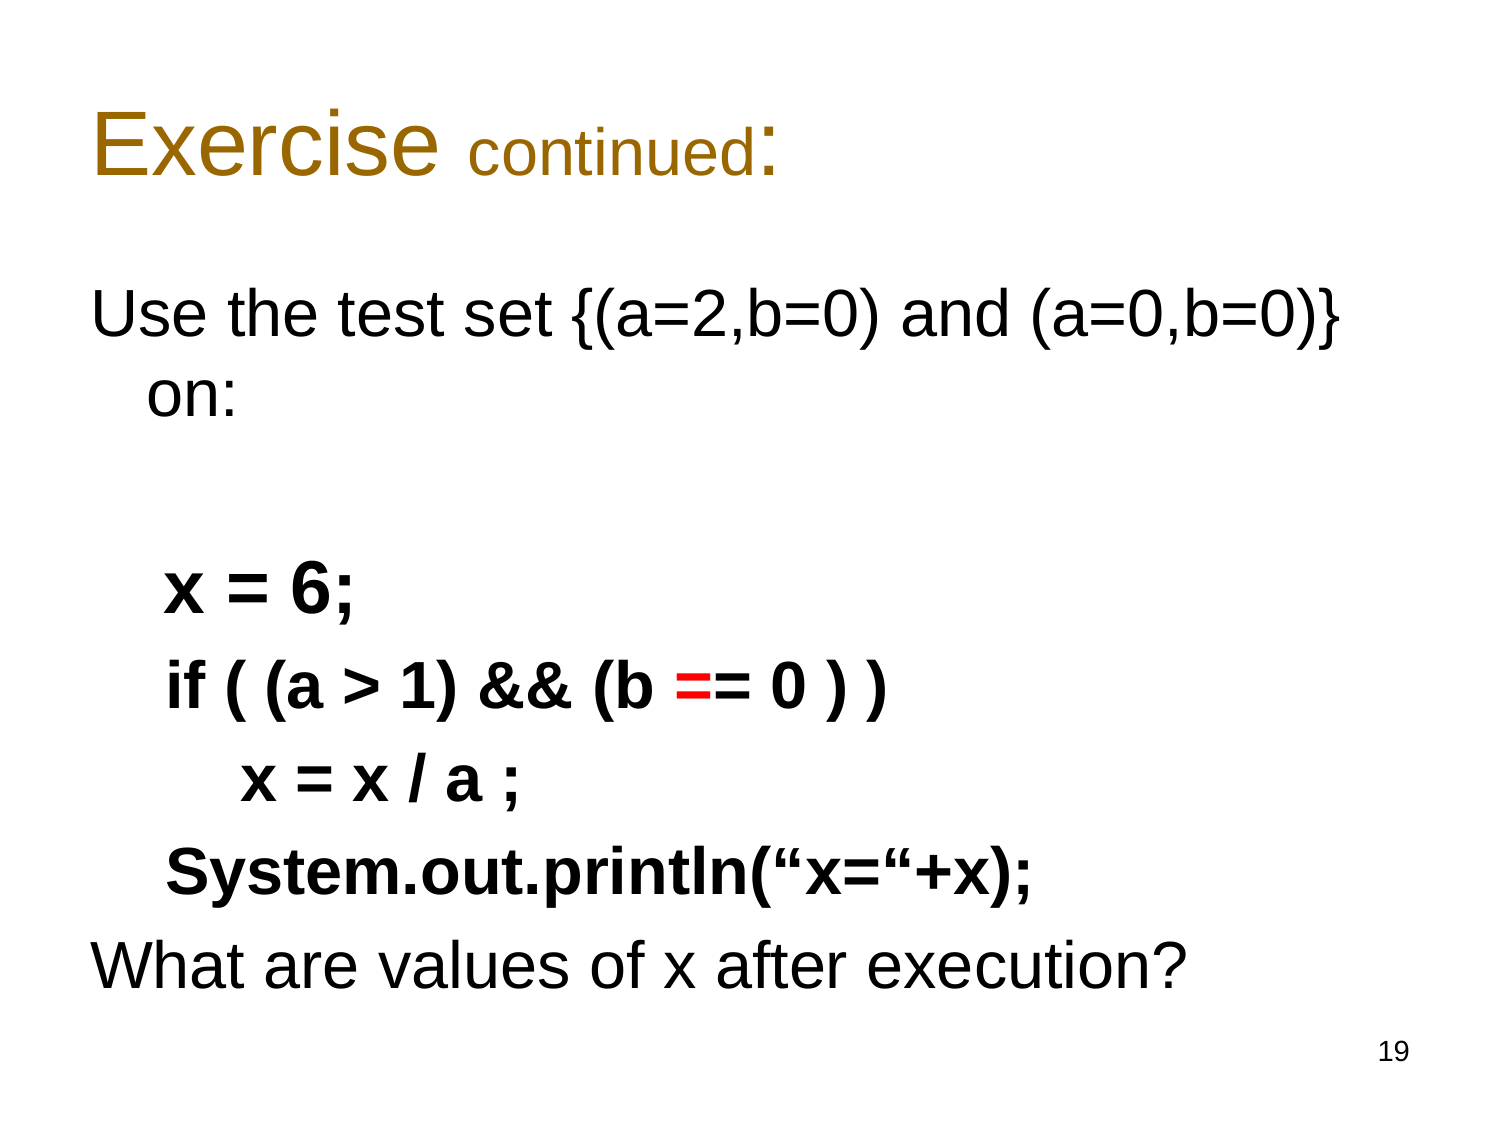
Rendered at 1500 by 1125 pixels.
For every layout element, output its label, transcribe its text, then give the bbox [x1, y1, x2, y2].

list Use the test set {(a=2,b=0) and (a=0,b=0)} on: x = 6; if ( (a > 1) && (b == 0 ) ) x = x / a ; System.out.println(“x=“+x); What are values of x after execution? [75, 262, 1425, 1005]
slide_number 19 [1074, 1024, 1426, 1103]
title Exercise continued: [75, 45, 845, 233]
